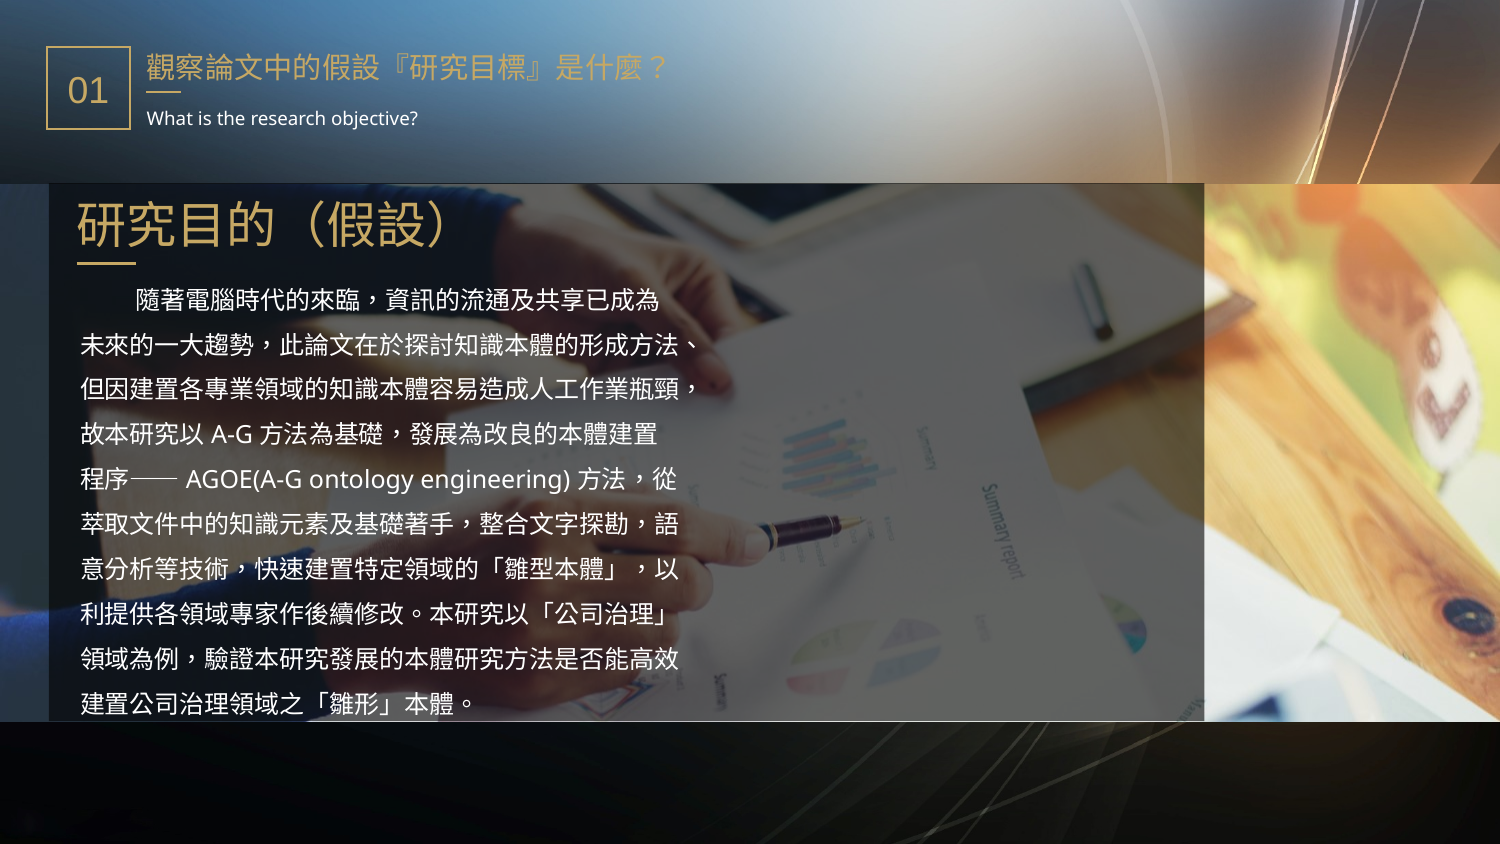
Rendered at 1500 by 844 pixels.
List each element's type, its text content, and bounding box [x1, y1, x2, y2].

text_box 觀察論文中的假設『研究目標』是什麼？ [131, 41, 688, 92]
text_box What is the research objective? [131, 87, 756, 137]
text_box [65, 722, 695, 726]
picture [0, 0, 1500, 844]
text_box 01 [46, 46, 131, 130]
